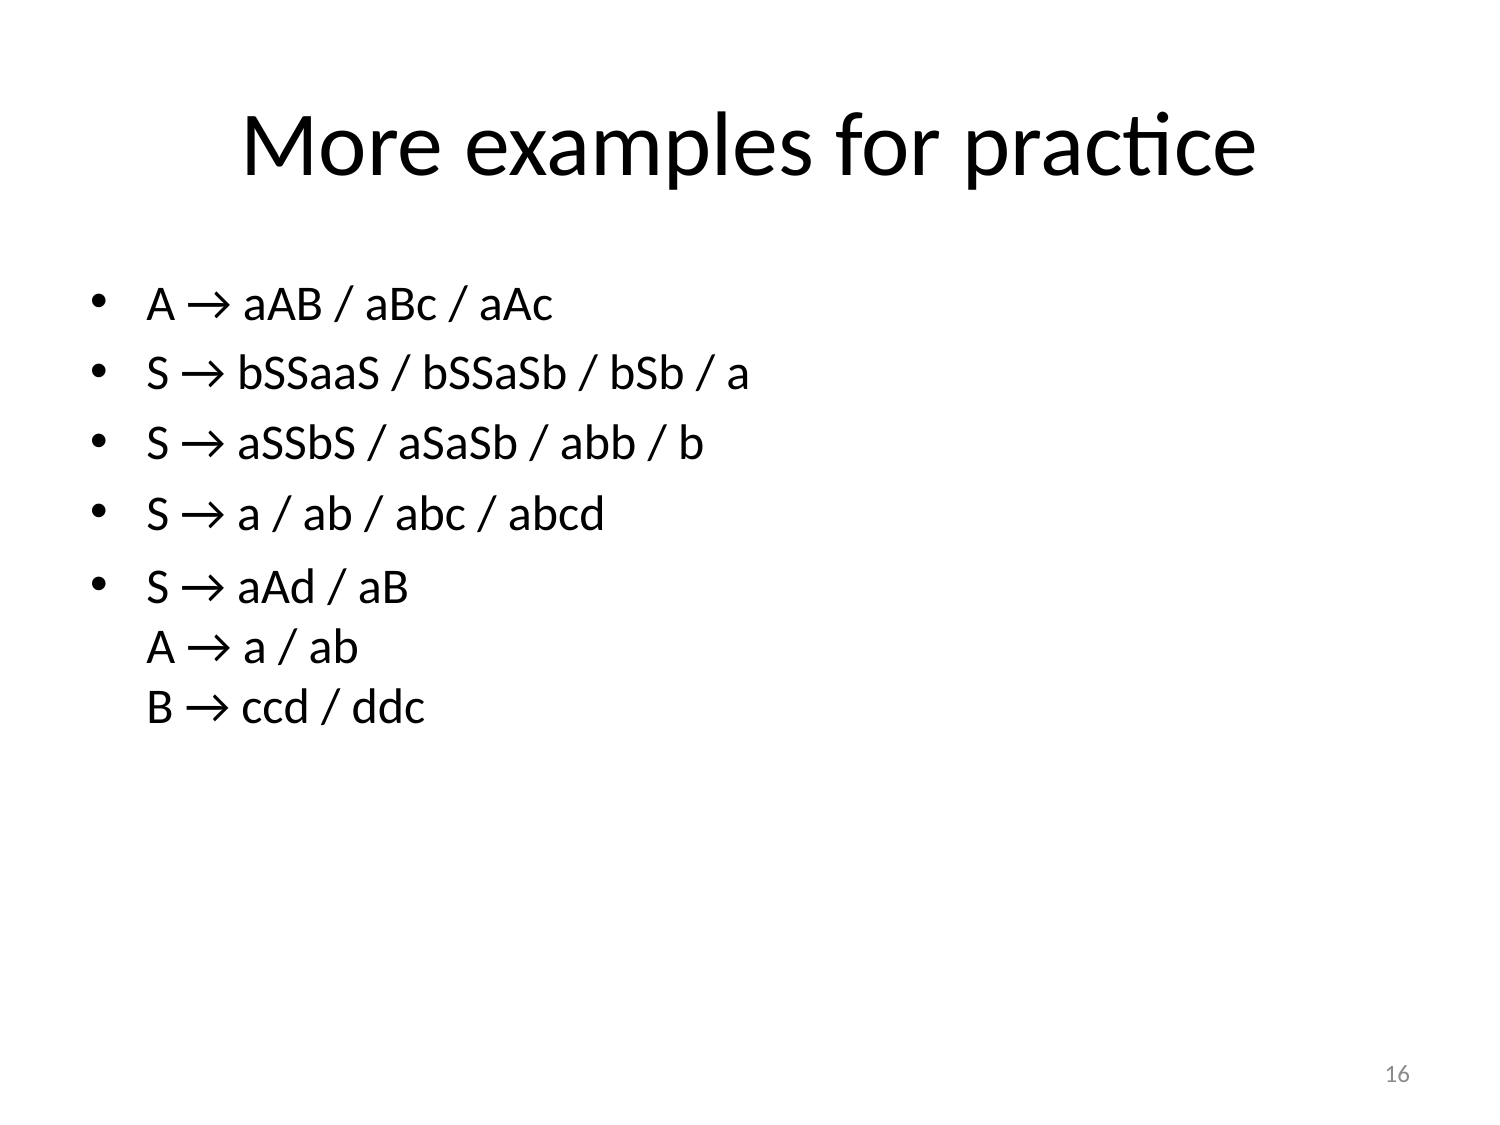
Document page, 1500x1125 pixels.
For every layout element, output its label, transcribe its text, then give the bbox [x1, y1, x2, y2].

title More examples for practice [75, 45, 1425, 233]
slide_number 16 [1074, 1042, 1425, 1103]
list A → aAB / aBc / aAc S → bSSaaS / bSSaSb / bSb / a S → aSSbS / aSaSb / abb / b S → a / ab / abc / abcd S → aAd / aB A → a / ab B → ccd / ddc [75, 262, 1425, 1005]
